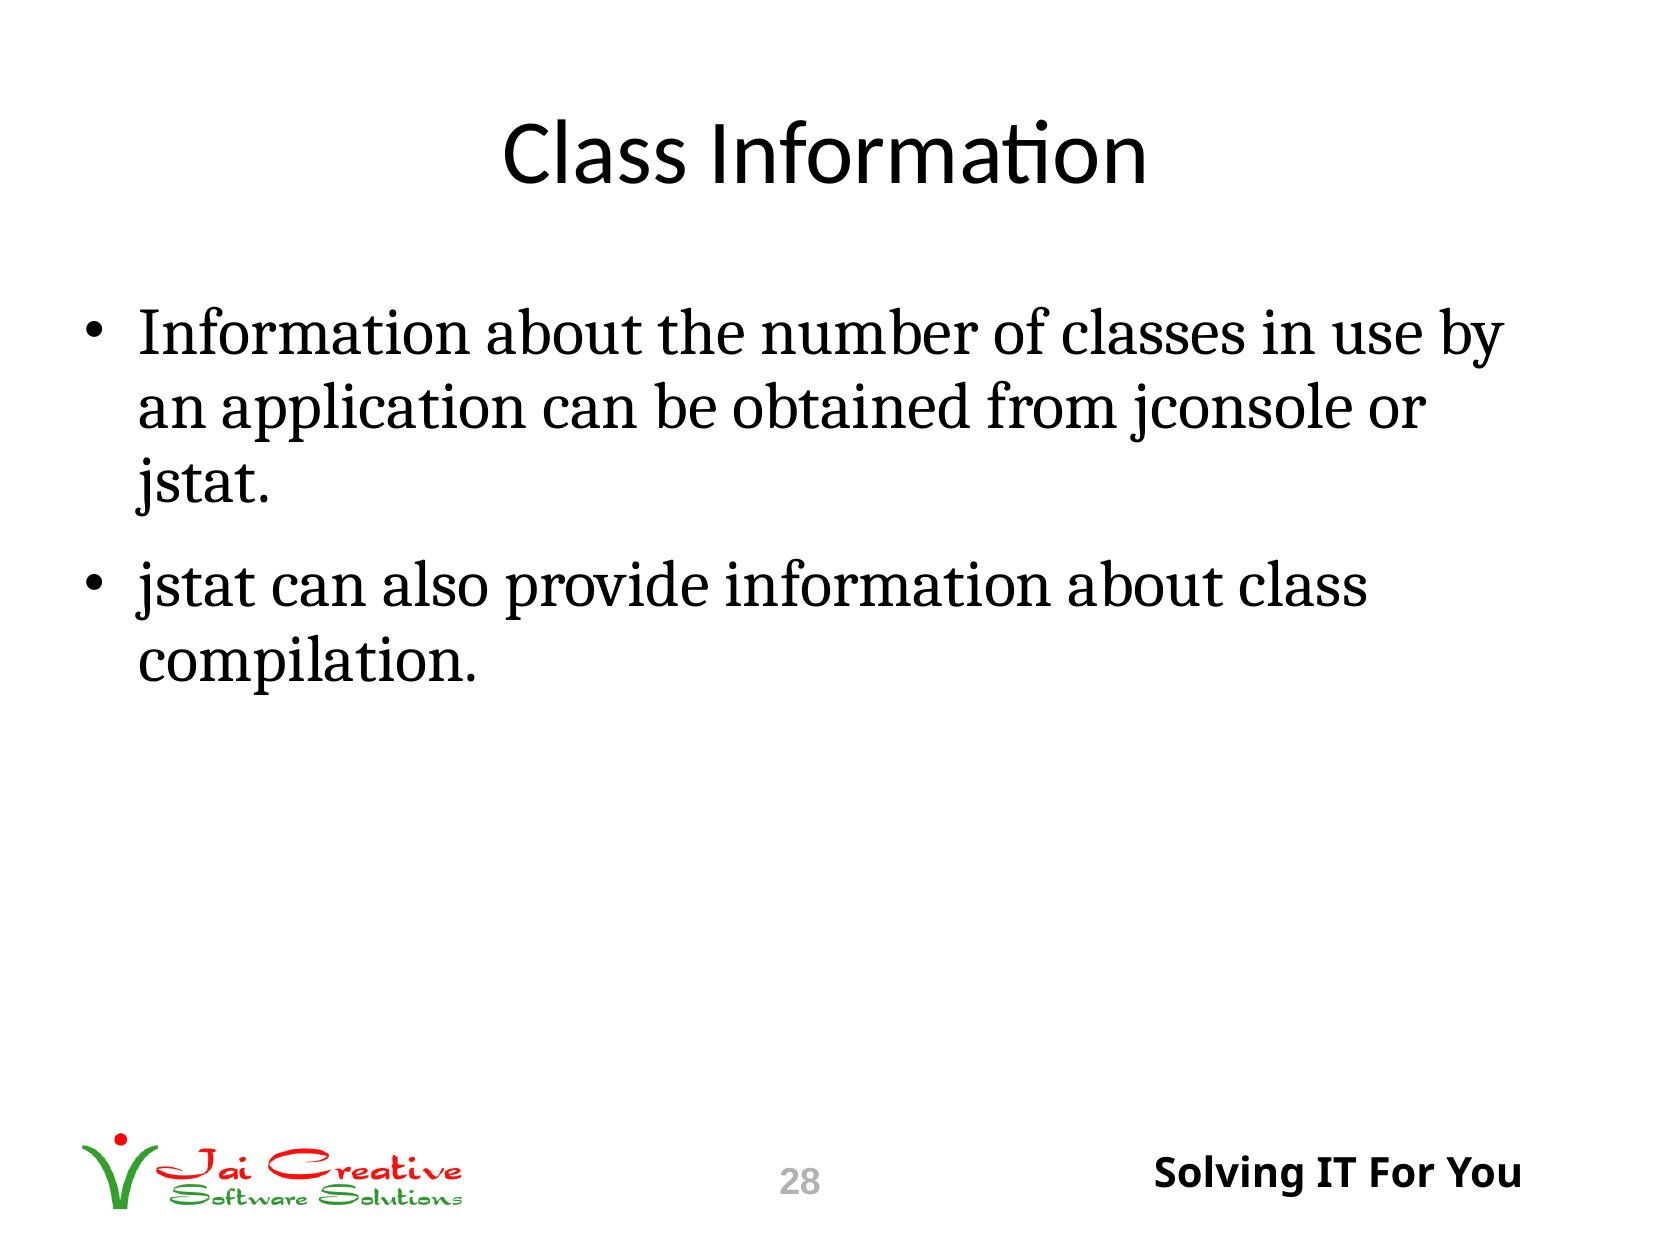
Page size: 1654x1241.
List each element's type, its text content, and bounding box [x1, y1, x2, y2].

title Class Information [82, 49, 1571, 257]
list Information about the number of classes in use by an application can be obtained from jconsole or jstat. jstat can also provide information about class compilation. [82, 289, 1571, 1058]
picture [82, 1133, 468, 1211]
slide_number 28 [614, 1149, 986, 1216]
